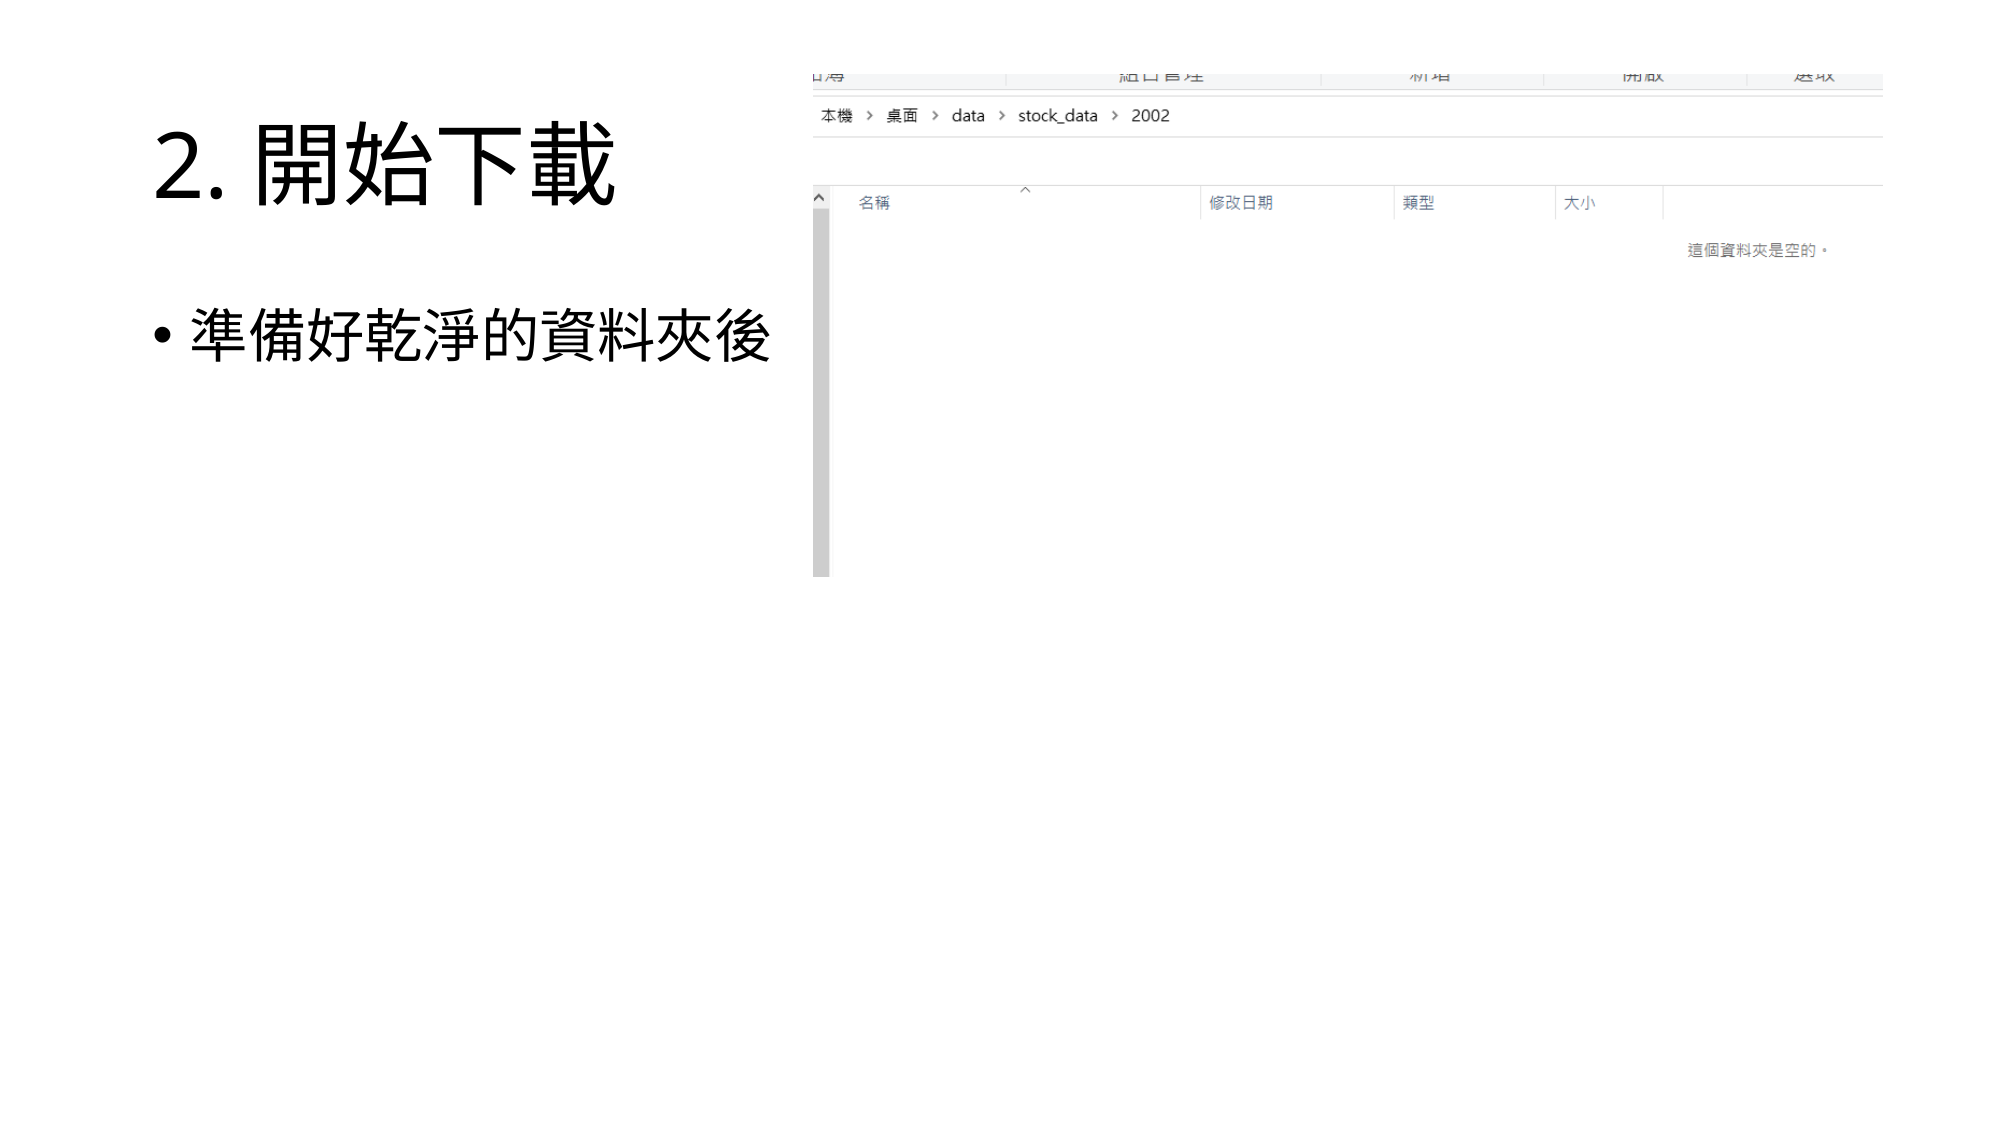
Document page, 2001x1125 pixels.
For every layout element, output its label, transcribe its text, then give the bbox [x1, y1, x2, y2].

picture [813, 74, 1884, 577]
title 2.開始下載 [137, 59, 1863, 278]
list 準備好乾淨的資料夾後 [137, 299, 1863, 1014]
